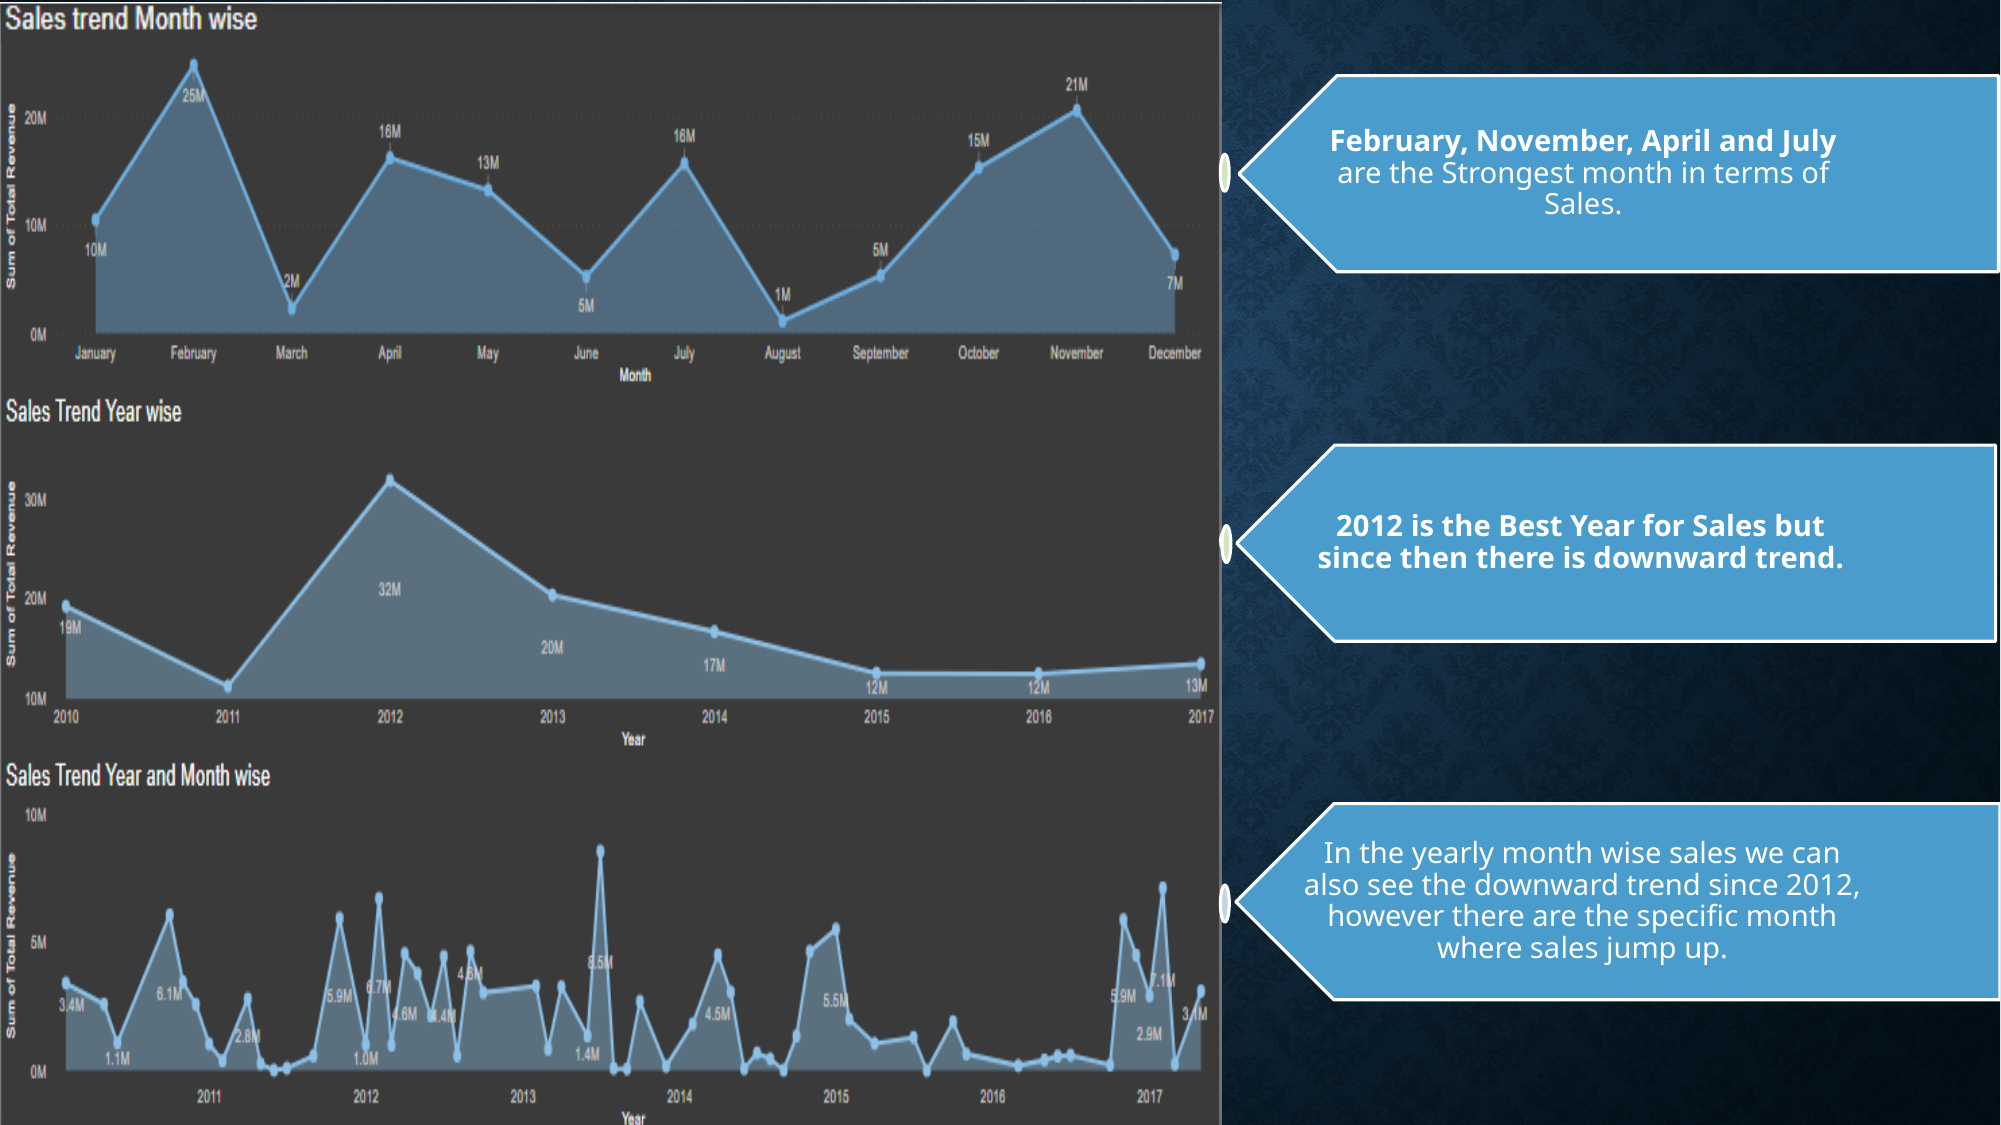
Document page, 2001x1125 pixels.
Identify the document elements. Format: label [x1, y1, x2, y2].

picture [0, 2, 1077, 1125]
text_box [1077, 0, 2000, 1125]
